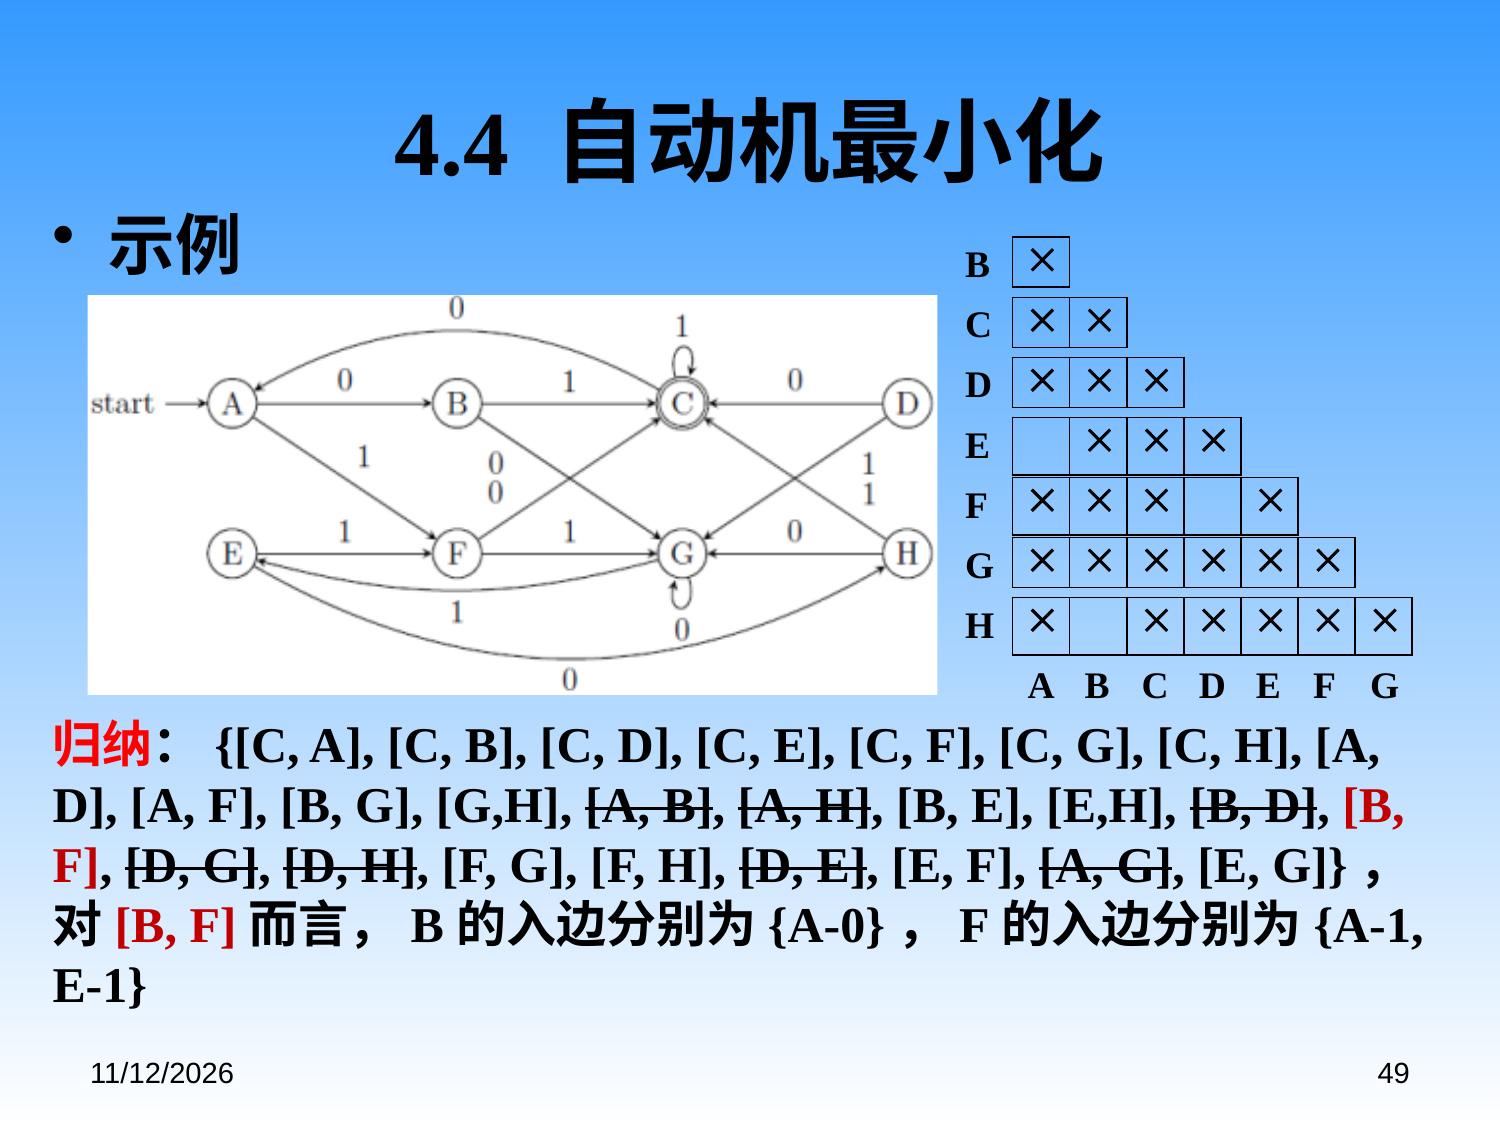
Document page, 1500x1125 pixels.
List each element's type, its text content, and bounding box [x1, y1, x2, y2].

table_header  [1185, 598, 1240, 654]
table_header  [1070, 358, 1126, 407]
table_cell H [950, 597, 1025, 658]
table_header  [1128, 418, 1183, 474]
table_header  [1013, 298, 1069, 347]
table_header  [1242, 538, 1297, 587]
table_header F [1298, 658, 1355, 720]
table_header A [1013, 658, 1070, 720]
table_header D [1184, 658, 1241, 720]
table_cell F [950, 477, 1012, 537]
table_header  [1128, 478, 1183, 534]
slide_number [75, 1046, 425, 1125]
table_cell E [950, 417, 1012, 477]
table_header  [1070, 478, 1126, 534]
list 示例 归纳：{[C, A], [C, B], [C, D], [C, E], [C, F], [C, G], [C, H], [A, D], [A, F], [B, G], [G,H], [A, B], [A, H], [B, E], [E,H], [B, D], [B, F], [D, G], [D, H], [F, G], [F, H], [D, E], [E, F], [A, G], [E, G]}，对[B, F]而言，B的入边分别为{A-0}，F的入边分别为{A-1, E-1} [37, 195, 1463, 938]
table_header  [1299, 538, 1354, 587]
table_header B [1070, 658, 1127, 720]
table_header  [1013, 358, 1069, 407]
table_cell D [950, 357, 1025, 417]
table_header  [1242, 598, 1297, 654]
table_header E [1241, 658, 1298, 720]
table_header  [1185, 418, 1240, 474]
table_header  [1128, 538, 1183, 587]
table_header [1070, 598, 1126, 654]
table_header  [1070, 298, 1126, 347]
table_header  [1070, 538, 1126, 587]
table_header  [1013, 238, 1069, 286]
table_header G [1355, 658, 1412, 720]
table_header [1185, 478, 1240, 534]
table_header [1013, 418, 1069, 474]
table_header  [1070, 418, 1126, 474]
picture [87, 294, 938, 696]
table_header C [1127, 658, 1184, 720]
table_header B [950, 237, 1025, 297]
table_header  [1128, 358, 1183, 407]
table_header  [1185, 538, 1240, 587]
table_header  [1128, 598, 1183, 654]
table_header  [1013, 478, 1069, 534]
table_header  [1013, 598, 1069, 654]
table_header  [1299, 598, 1354, 654]
title 4.4 自动机最小化 [75, 45, 1425, 195]
table_header  [1013, 538, 1069, 587]
slide_number 49 [1074, 1046, 1425, 1125]
table_cell C [950, 297, 1025, 357]
table_cell G [950, 537, 1025, 597]
table_header  [1242, 478, 1297, 534]
table_header  [1356, 598, 1411, 654]
